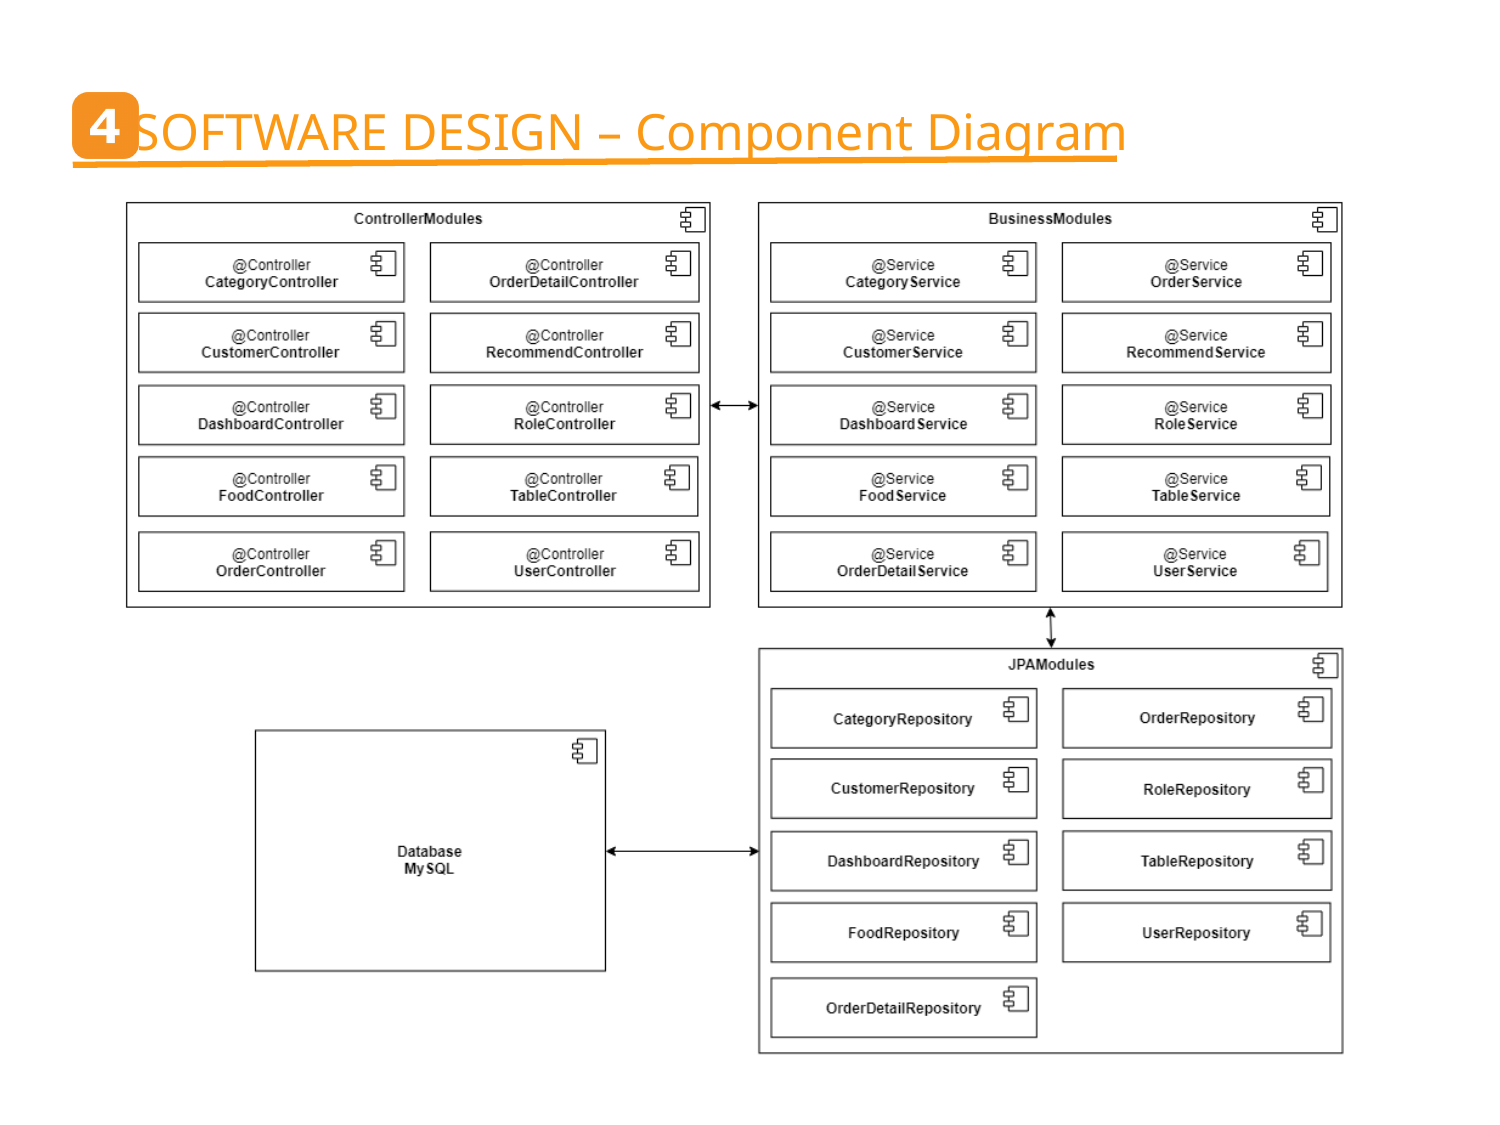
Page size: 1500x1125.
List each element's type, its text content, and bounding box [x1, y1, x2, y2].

text_box SOFTWARE DESIGN – Component Diagram [139, 92, 1144, 168]
picture [114, 190, 1356, 1067]
picture [72, 92, 139, 159]
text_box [72, 158, 1117, 165]
